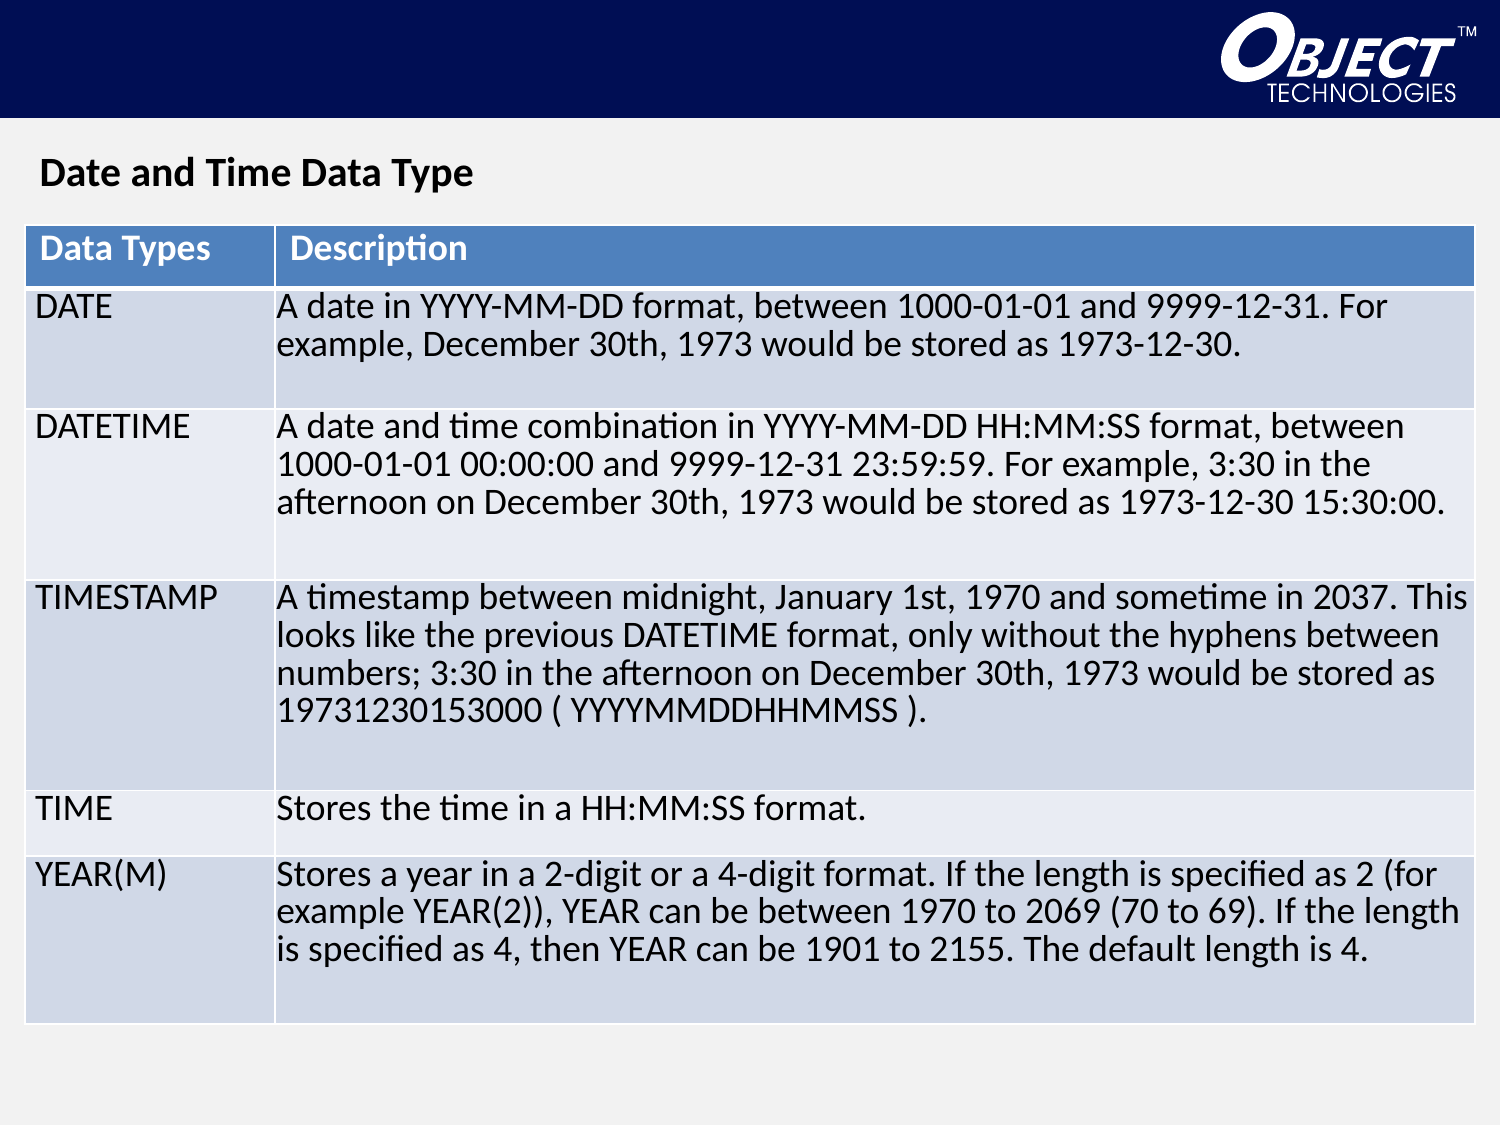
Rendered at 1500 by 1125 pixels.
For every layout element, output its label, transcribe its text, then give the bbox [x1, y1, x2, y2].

table_cell YEAR(M) [26, 857, 274, 1023]
table_cell A date in YYYY-MM-DD format, between 1000-01-01 and 9999-12-31. For example, December 30th, 1973 would be stored as 1973-12-30. [276, 291, 1474, 408]
table_cell Stores the time in a HH:MM:SS format. [276, 791, 1474, 855]
table_cell Stores a year in a 2-digit or a 4-digit format. If the length is specified as 2 (for example YEAR(2)), YEAR can be between 1970 to 2069 (70 to 69). If the length is specified as 4, then YEAR can be 1901 to 2155. The default length is 4. [276, 857, 1474, 1023]
table_cell DATE [26, 291, 274, 408]
table_cell TIMESTAMP [26, 581, 274, 790]
table_cell TIME [26, 791, 274, 855]
table_header Data Types [26, 226, 274, 286]
table_header Description [276, 226, 1474, 286]
table_cell A timestamp between midnight, January 1st, 1970 and sometime in 2037. This looks like the previous DATETIME format, only without the hyphens between numbers; 3:30 in the afternoon on December 30th, 1973 would be stored as 19731230153000 ( YYYYMMDDHHMMSS ). [276, 581, 1474, 790]
table_cell DATETIME [26, 410, 274, 579]
table_cell A date and time combination in YYYY-MM-DD HH:MM:SS format, between 1000-01-01 00:00:00 and 9999-12-31 23:59:59. For example, 3:30 in the afternoon on December 30th, 1973 would be stored as 1973-12-30 15:30:00. [276, 410, 1474, 579]
text_box Date and Time Data Type [24, 137, 663, 203]
